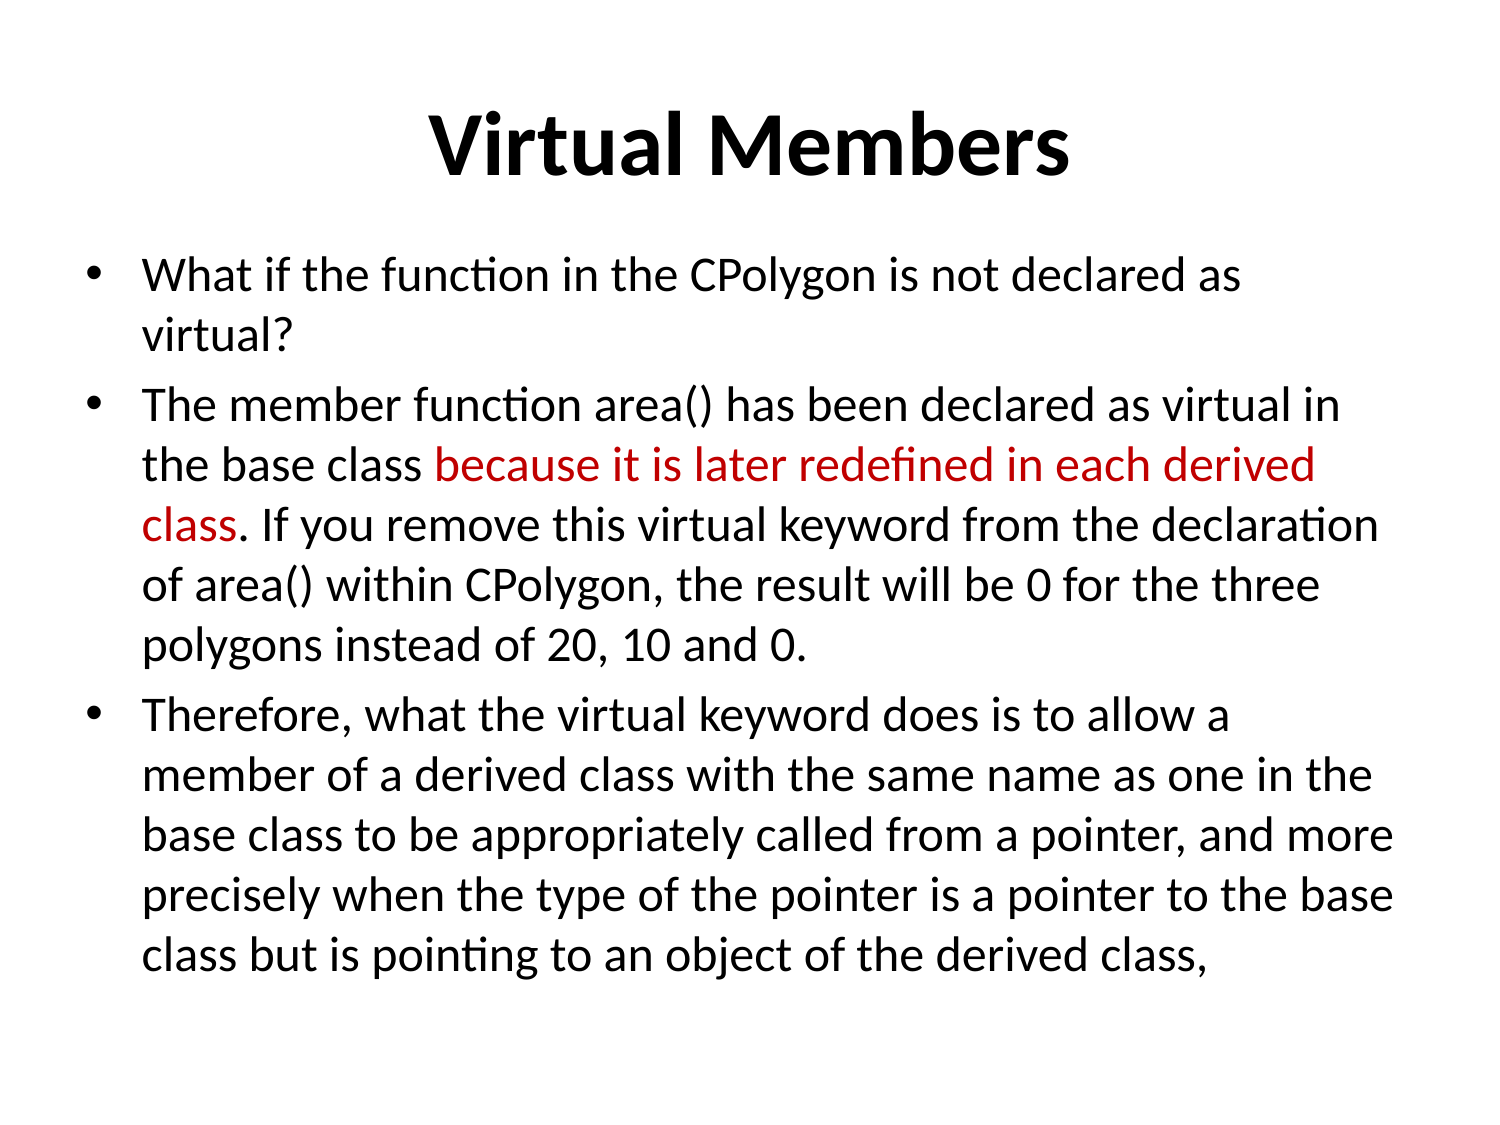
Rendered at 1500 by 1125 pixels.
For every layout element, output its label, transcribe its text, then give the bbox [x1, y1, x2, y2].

list What if the function in the CPolygon is not declared as virtual? The member function area() has been declared as virtual in the base class because it is later redefined in each derived class. If you remove this virtual keyword from the declaration of area() within CPolygon, the result will be 0 for the three polygons instead of 20, 10 and 0. Therefore, what the virtual keyword does is to allow a member of a derived class with the same name as one in the base class to be appropriately called from a pointer, and more precisely when the type of the pointer is a pointer to the base class but is pointing to an object of the derived class, [70, 234, 1421, 1097]
title Virtual Members [75, 45, 1425, 233]
